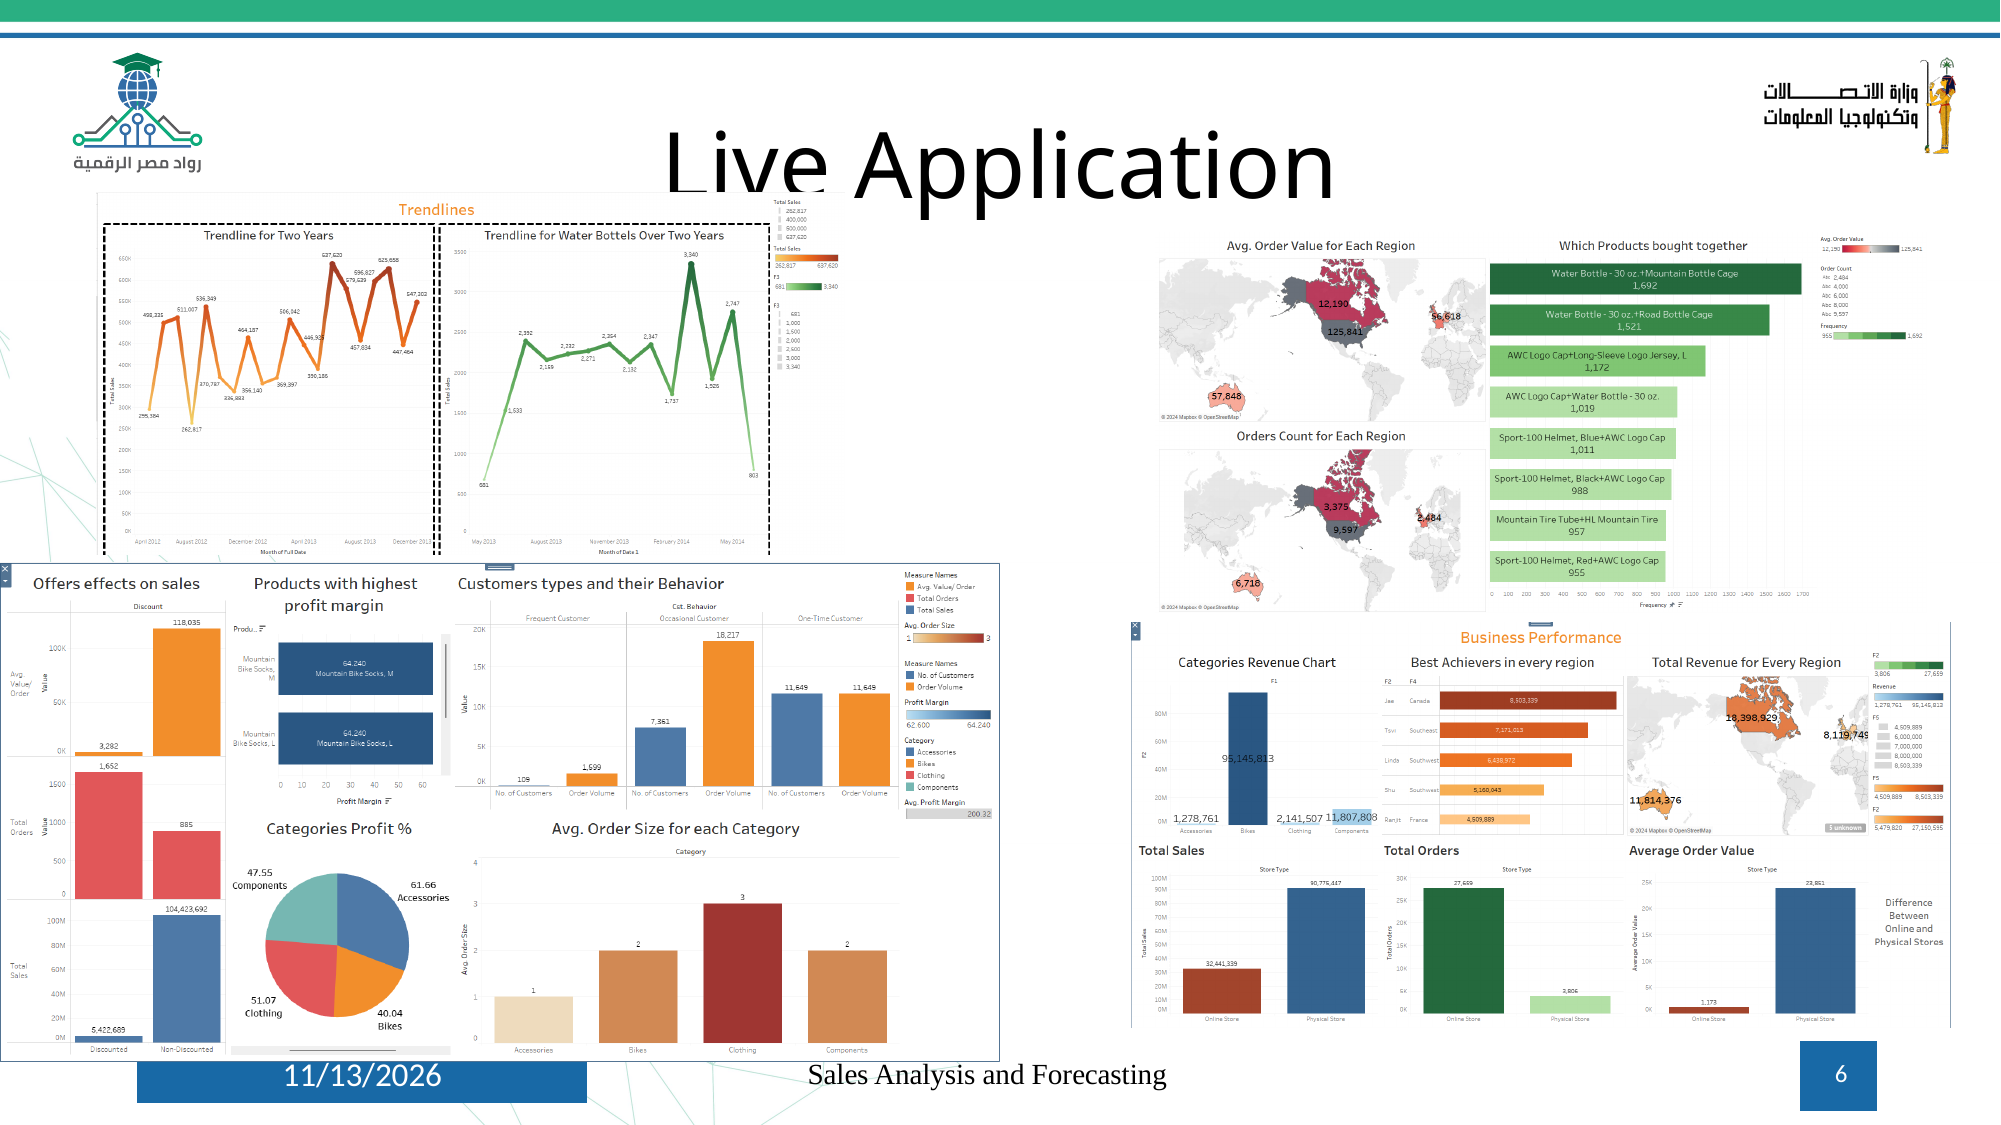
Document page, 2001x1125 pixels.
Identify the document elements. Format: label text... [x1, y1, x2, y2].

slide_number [137, 1062, 588, 1103]
picture [0, 0, 2000, 1125]
title Live Application [137, 59, 1863, 278]
footer Sales Analysis and Forecasting [636, 1042, 1338, 1103]
slide_number 6 [1412, 1042, 1863, 1103]
